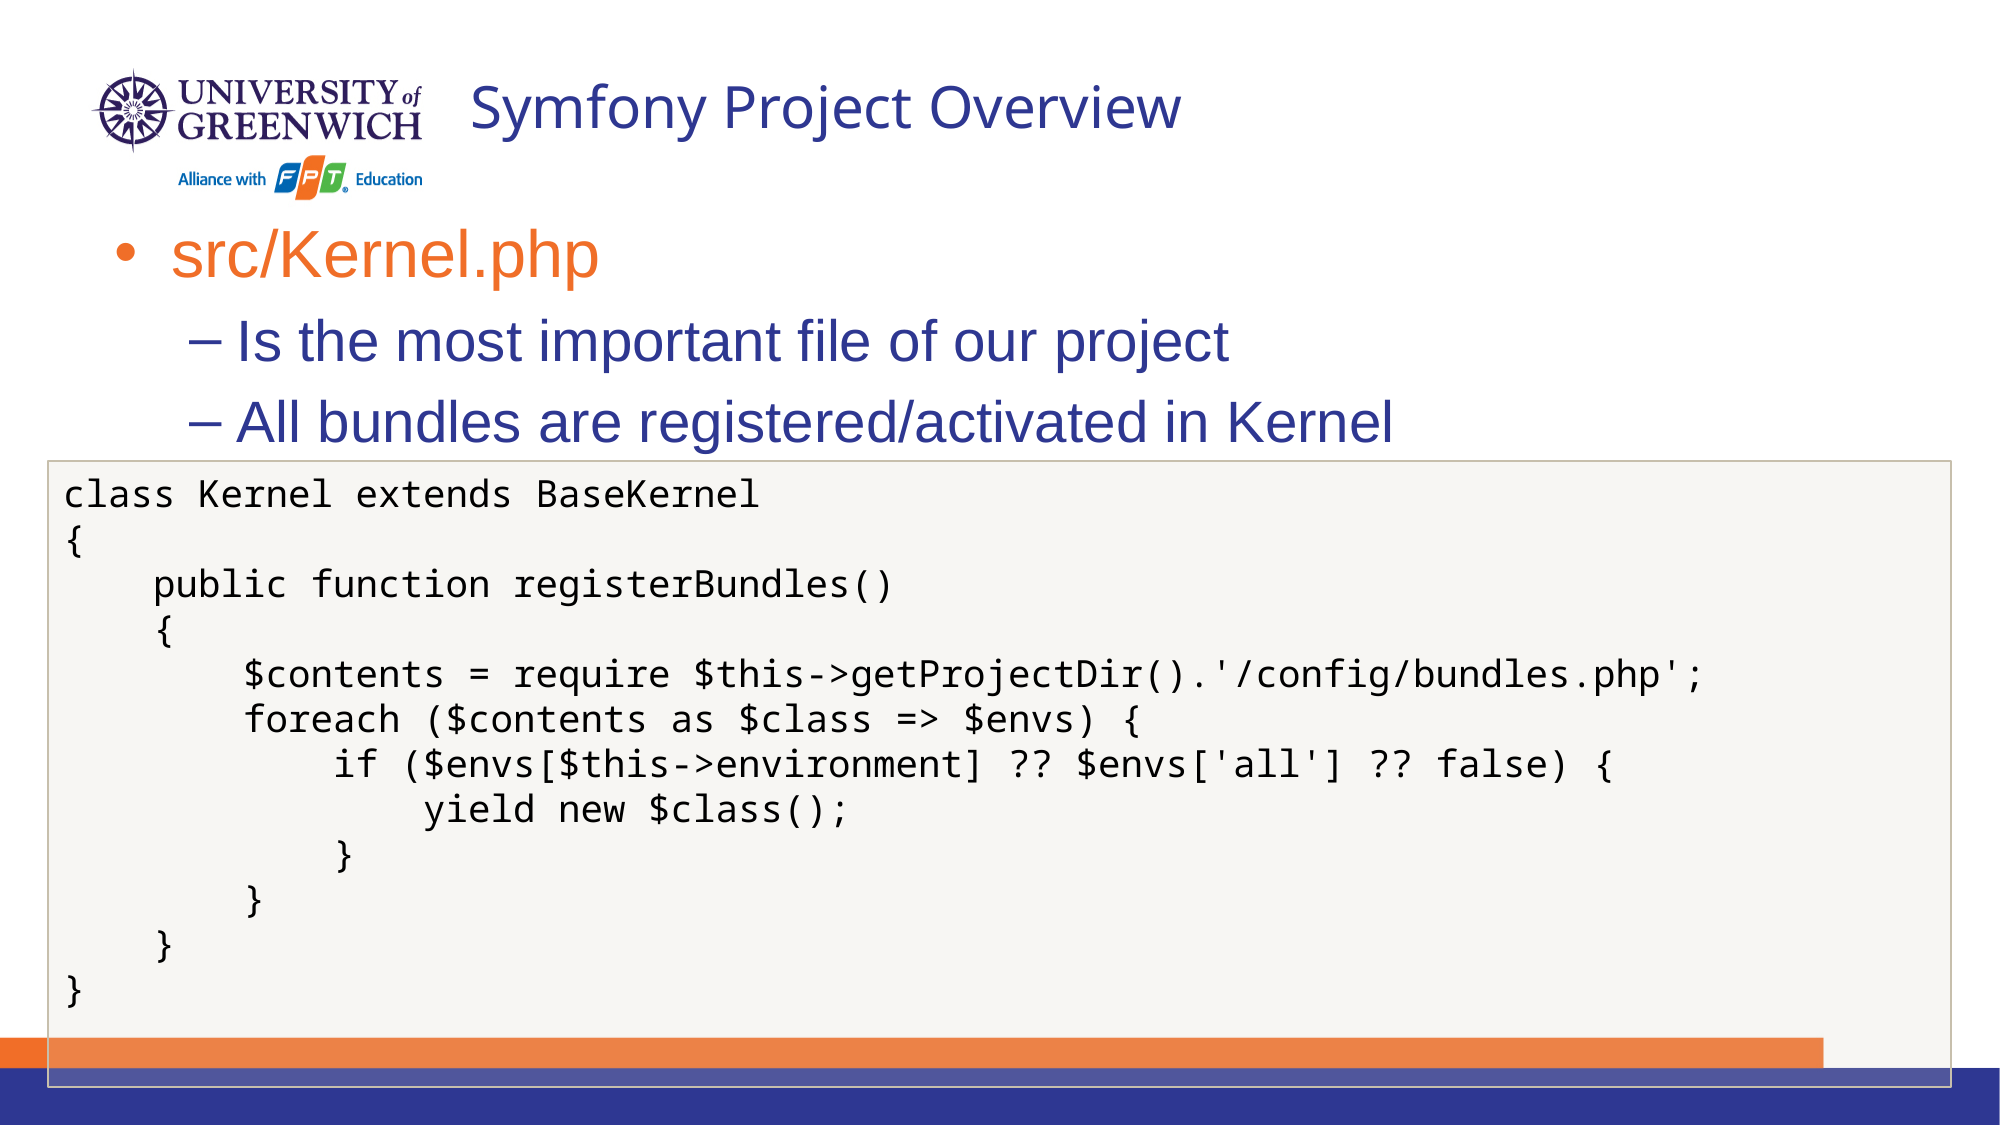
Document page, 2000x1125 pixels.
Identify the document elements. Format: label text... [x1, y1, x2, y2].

picture [0, 0, 2000, 1125]
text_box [48, 460, 1952, 1088]
list src/Kernel.php Is the most important file of our project All bundles are registered/activated in Kernel [99, 196, 1900, 458]
title Symfony Project Overview [464, 22, 1900, 189]
